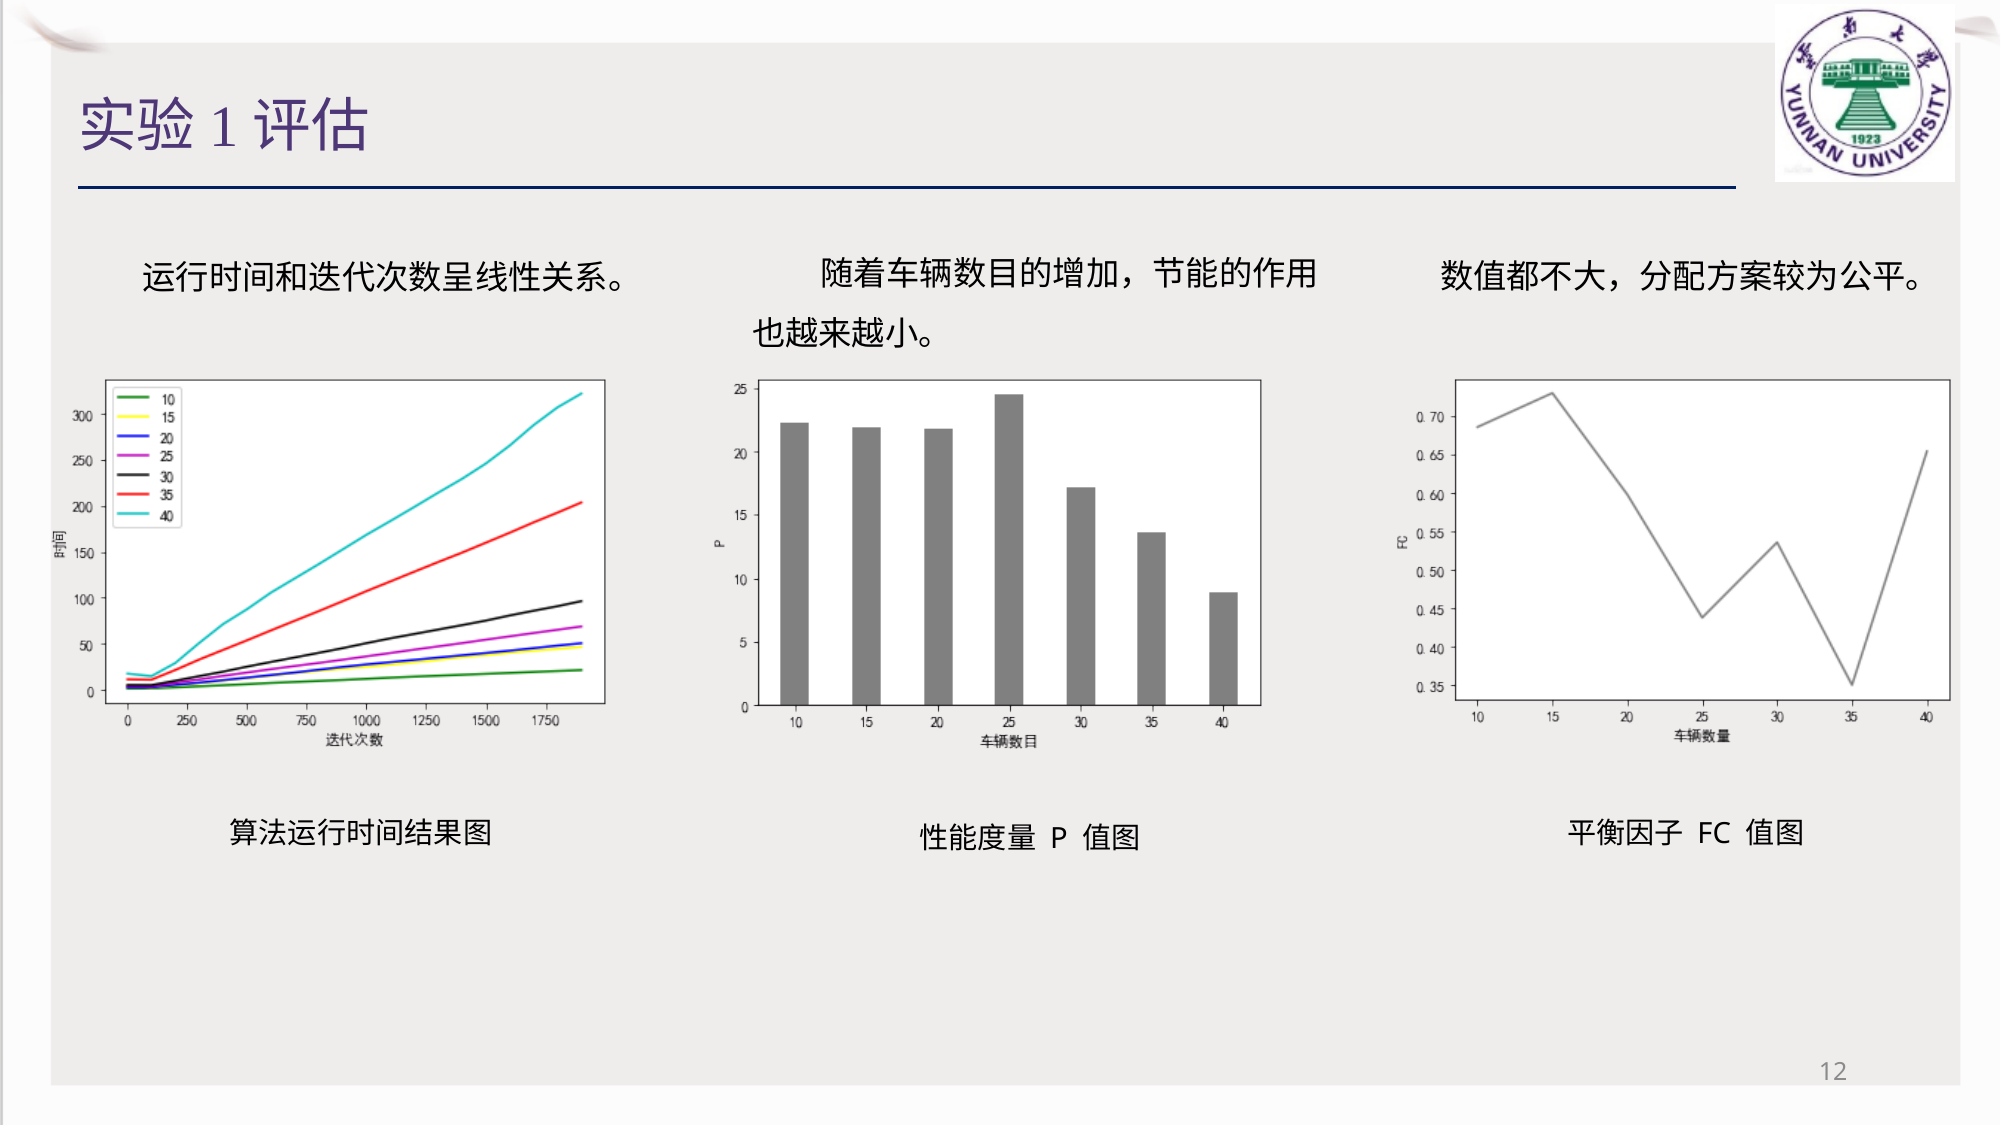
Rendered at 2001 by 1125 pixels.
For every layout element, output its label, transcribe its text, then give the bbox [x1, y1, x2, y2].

text_box 算法运行时间结果图 [214, 806, 508, 857]
text_box [589, 220, 1203, 288]
text_box 性能度量 P 值图 [904, 811, 1156, 862]
text_box 运行时间和迭代次数呈线性关系。 [82, 228, 640, 304]
picture [0, 0, 2001, 1125]
text_box 数值都不大，分配方案较为公平。 [1387, 228, 1960, 303]
slide_number 12 [1412, 1042, 1863, 1103]
text_box 实验1评估 [78, 93, 370, 166]
text_box 随着车辆数目的增加，节能的作用也越来越小。 [737, 225, 1342, 360]
text_box 平衡因子 FC 值图 [1552, 806, 1820, 857]
